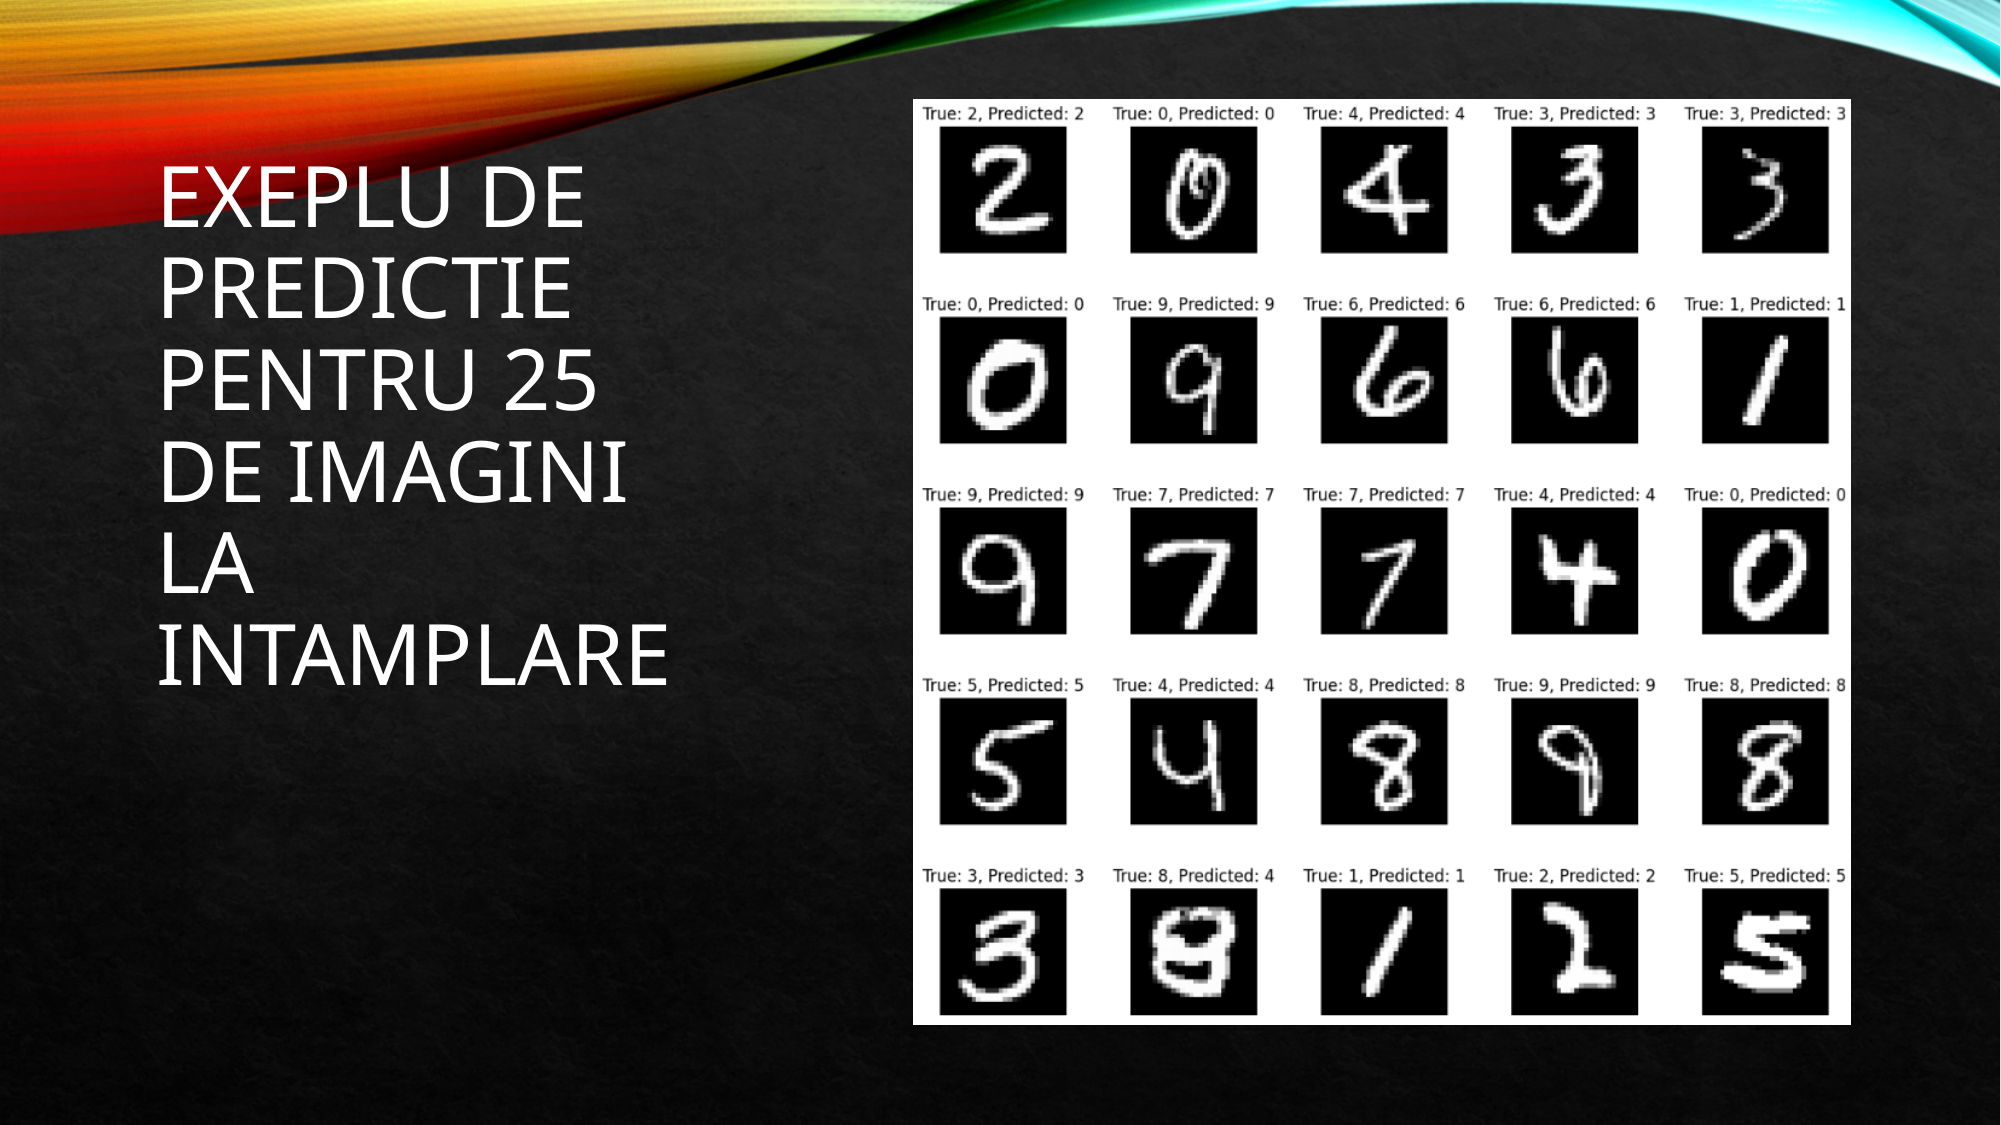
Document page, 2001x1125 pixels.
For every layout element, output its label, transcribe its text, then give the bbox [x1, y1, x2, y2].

title Exeplu de predictie pentru 25 de imagini la intamplare [141, 137, 697, 712]
picture [0, 0, 2000, 237]
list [913, 99, 1851, 1026]
